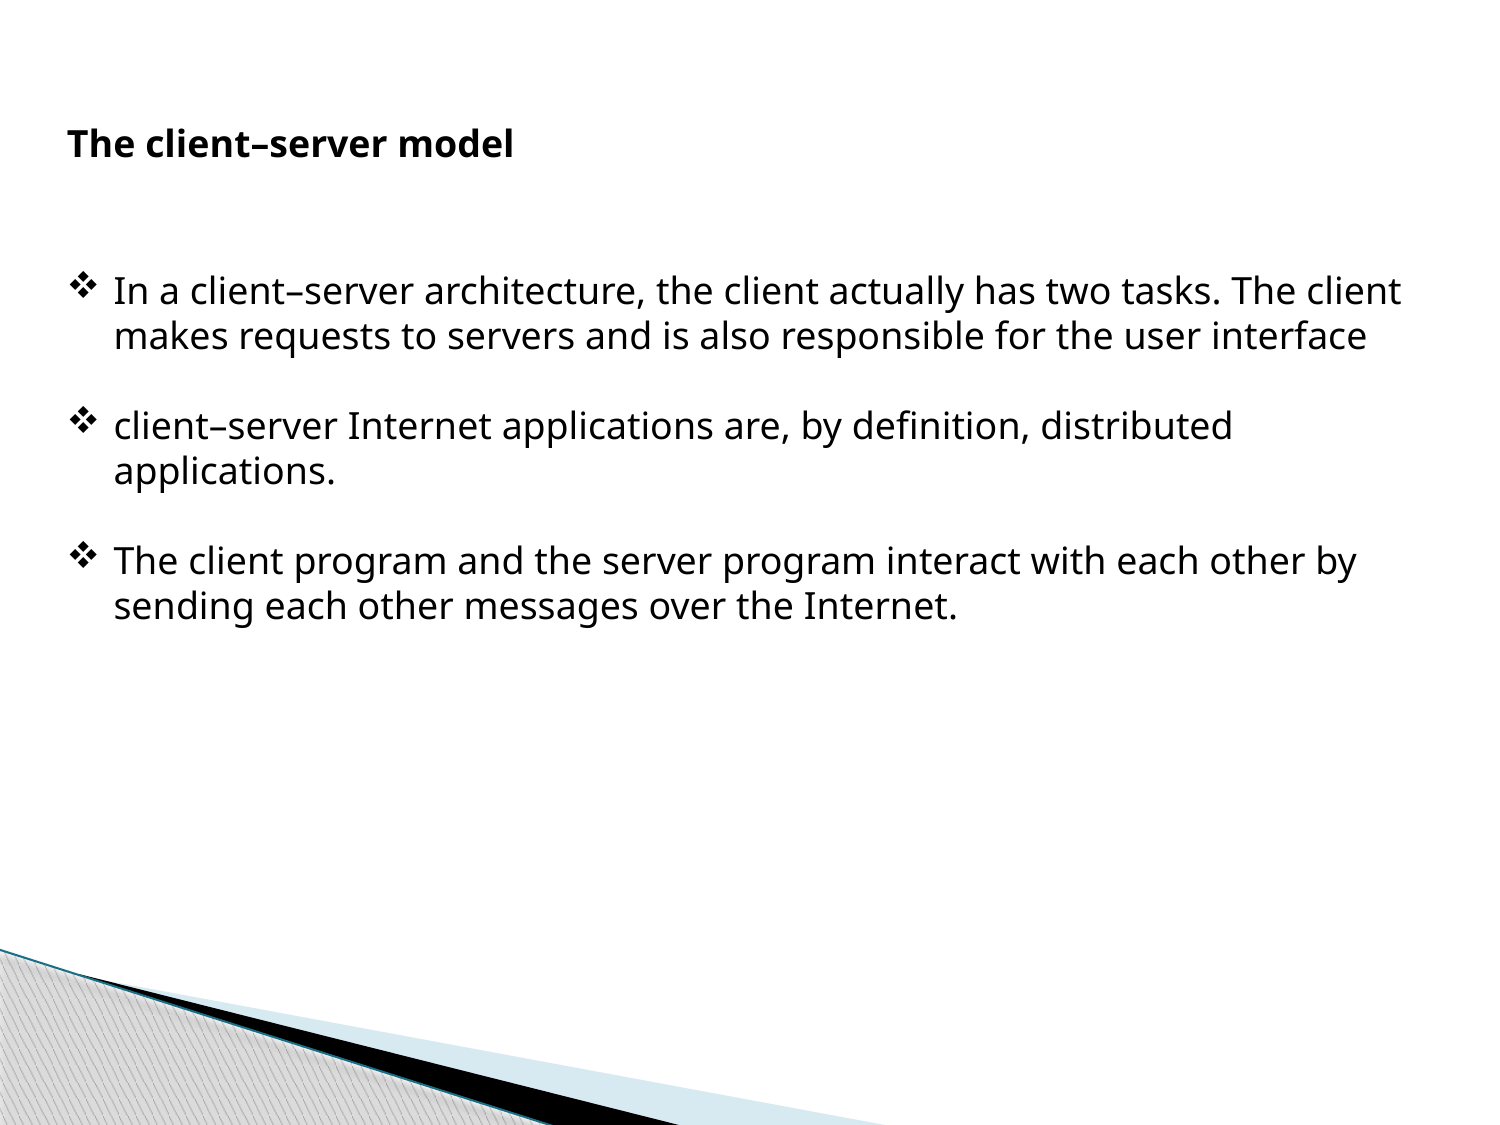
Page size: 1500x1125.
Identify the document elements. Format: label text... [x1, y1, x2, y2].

text_box In a client–server architecture, the client actually has two tasks. The client makes requests to servers and is also responsible for the user interface client–server Internet applications are, by definition, distributed applications. The client program and the server program interact with each other by sending each other messages over the Internet. [51, 259, 1463, 635]
text_box The client–server model [52, 112, 663, 173]
